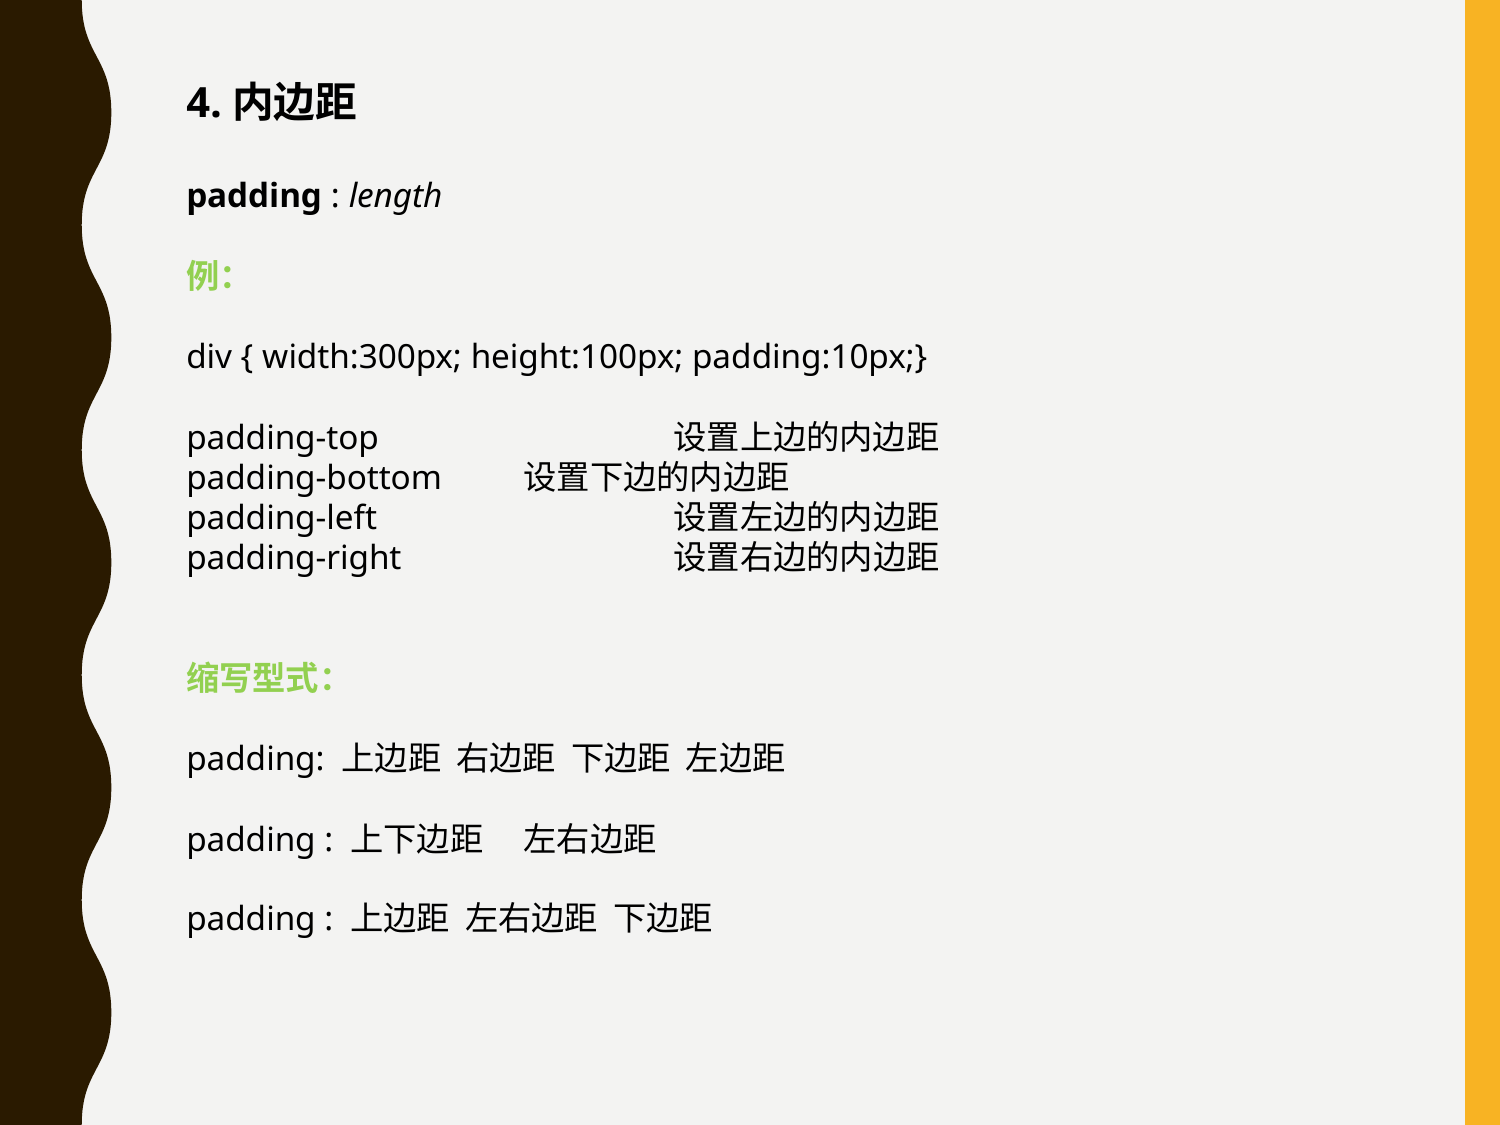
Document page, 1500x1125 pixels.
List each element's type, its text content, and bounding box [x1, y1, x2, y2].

list 4.内边距 padding : length 例： div { width:300px; height:100px; padding:10px;} padding-top 设置上边的内边距 padding-bottom 设置下边的内边距 padding-left 设置左边的内边距 padding-right 设置右边的内边距 缩写型式： padding: 上边距 右边距 下边距 左边距 padding : 上下边距 左右边距 padding : 上边距 左右边距 下边距 [171, 78, 1500, 1094]
